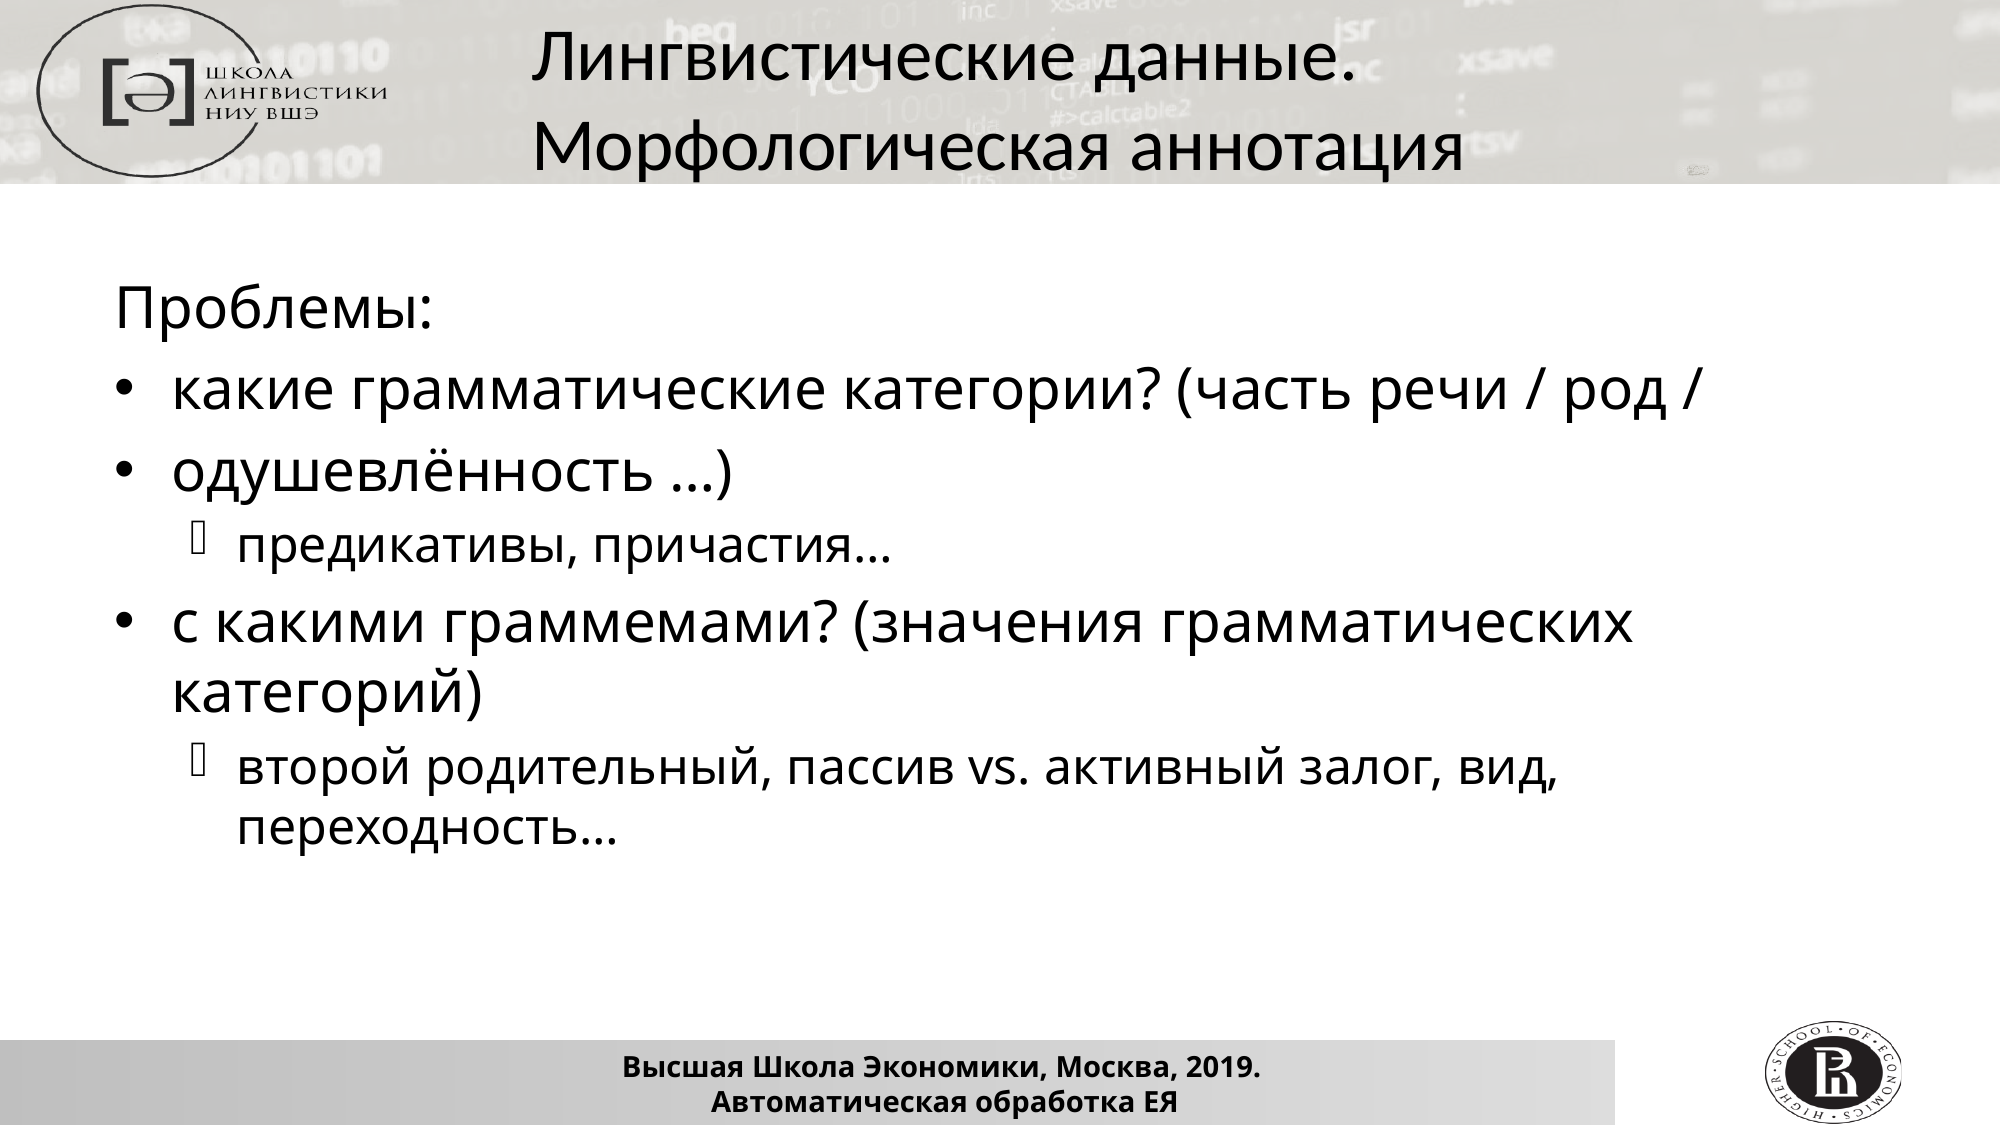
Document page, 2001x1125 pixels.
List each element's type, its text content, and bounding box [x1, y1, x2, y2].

picture [1765, 1021, 1902, 1125]
title Лингвистические данные. Морфологическая аннотация [516, 44, 1949, 147]
picture [31, 0, 387, 181]
list Проблемы: какие грамматические категории? (часть речи / род / одушевлённость …) предикативы, причастия… с какими граммемами? (значения грамматических категорий) второй родительный, пассив vs. активный залог, вид, переходность… [99, 262, 1900, 1005]
